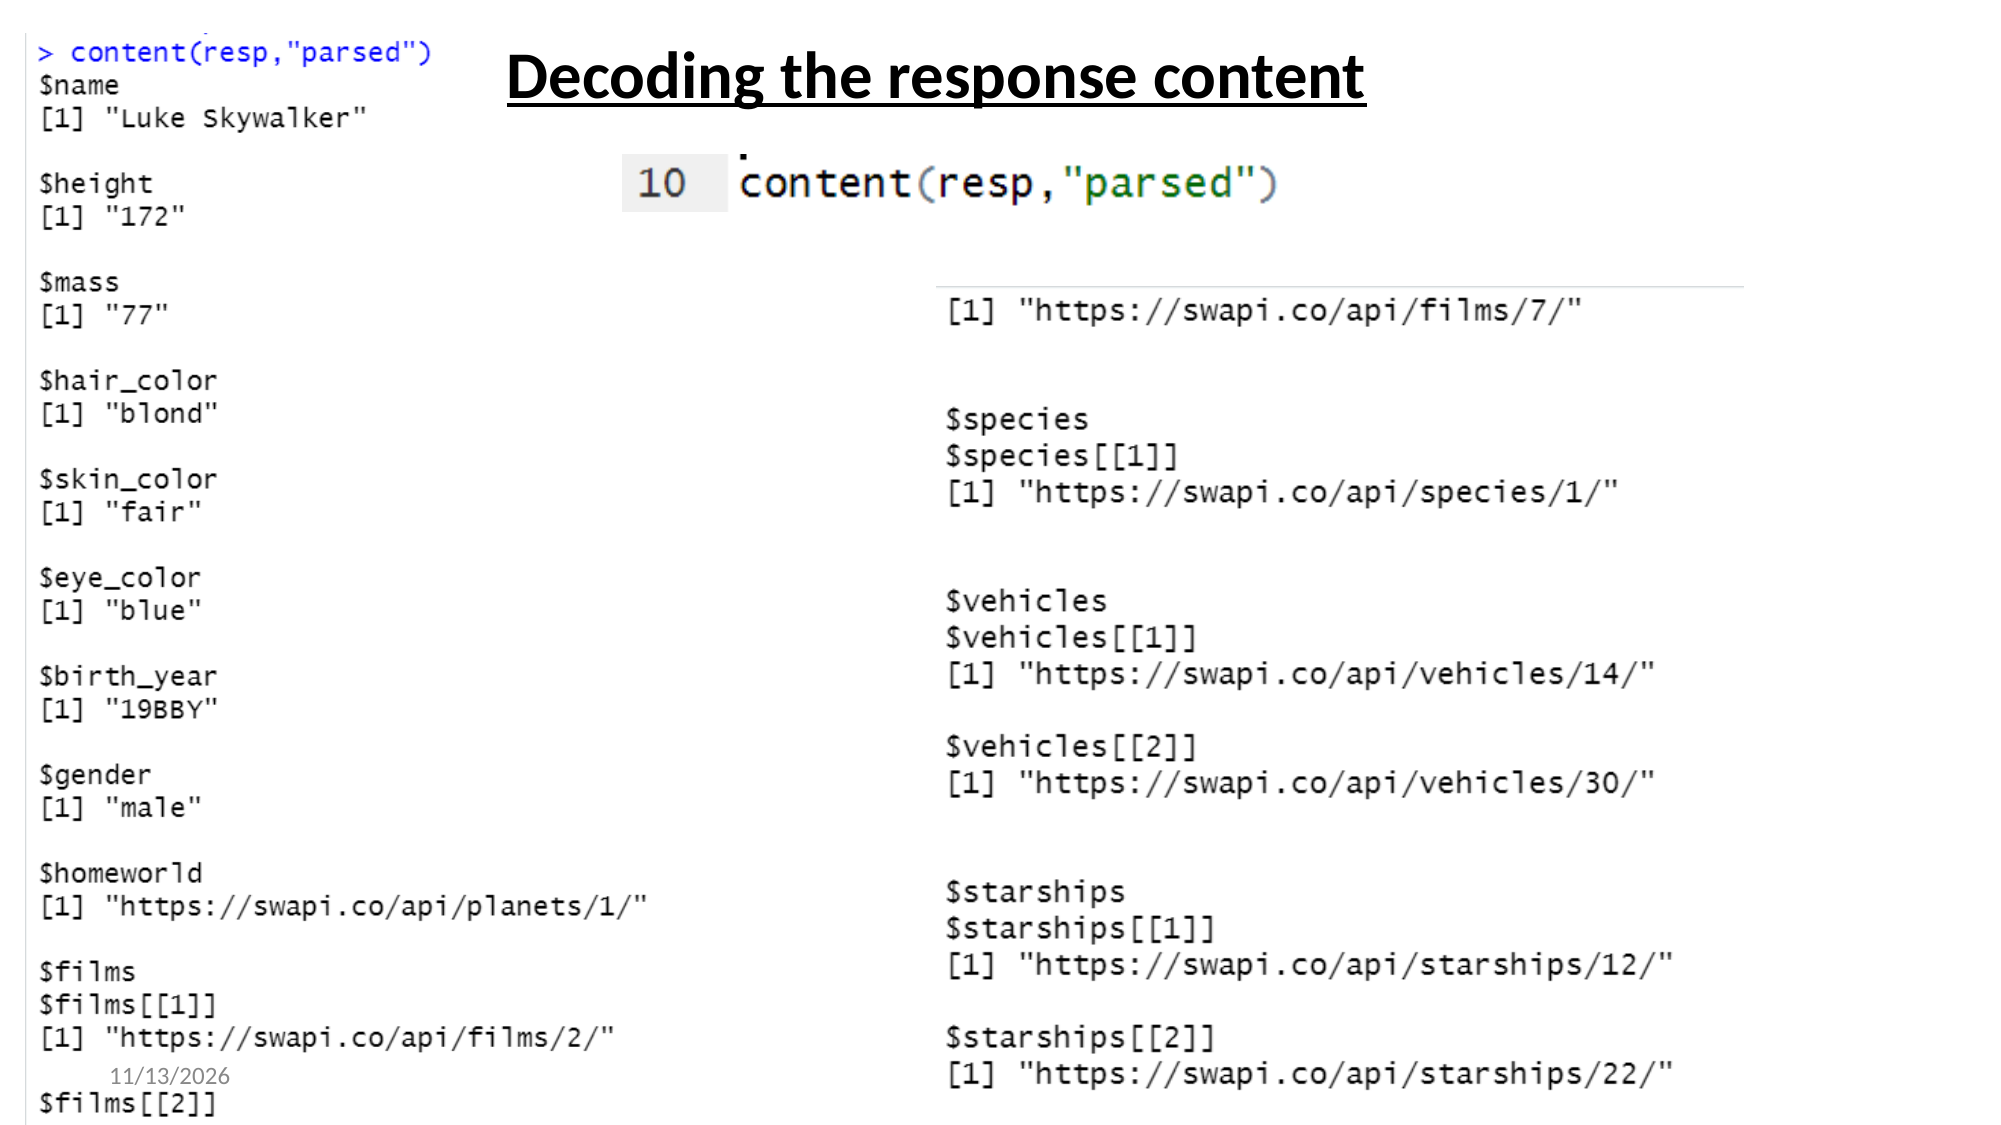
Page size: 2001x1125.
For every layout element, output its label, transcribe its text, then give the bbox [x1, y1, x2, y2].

list Decoding the response content [825, 33, 1671, 943]
picture [936, 286, 1744, 1125]
picture [25, 33, 1294, 1125]
